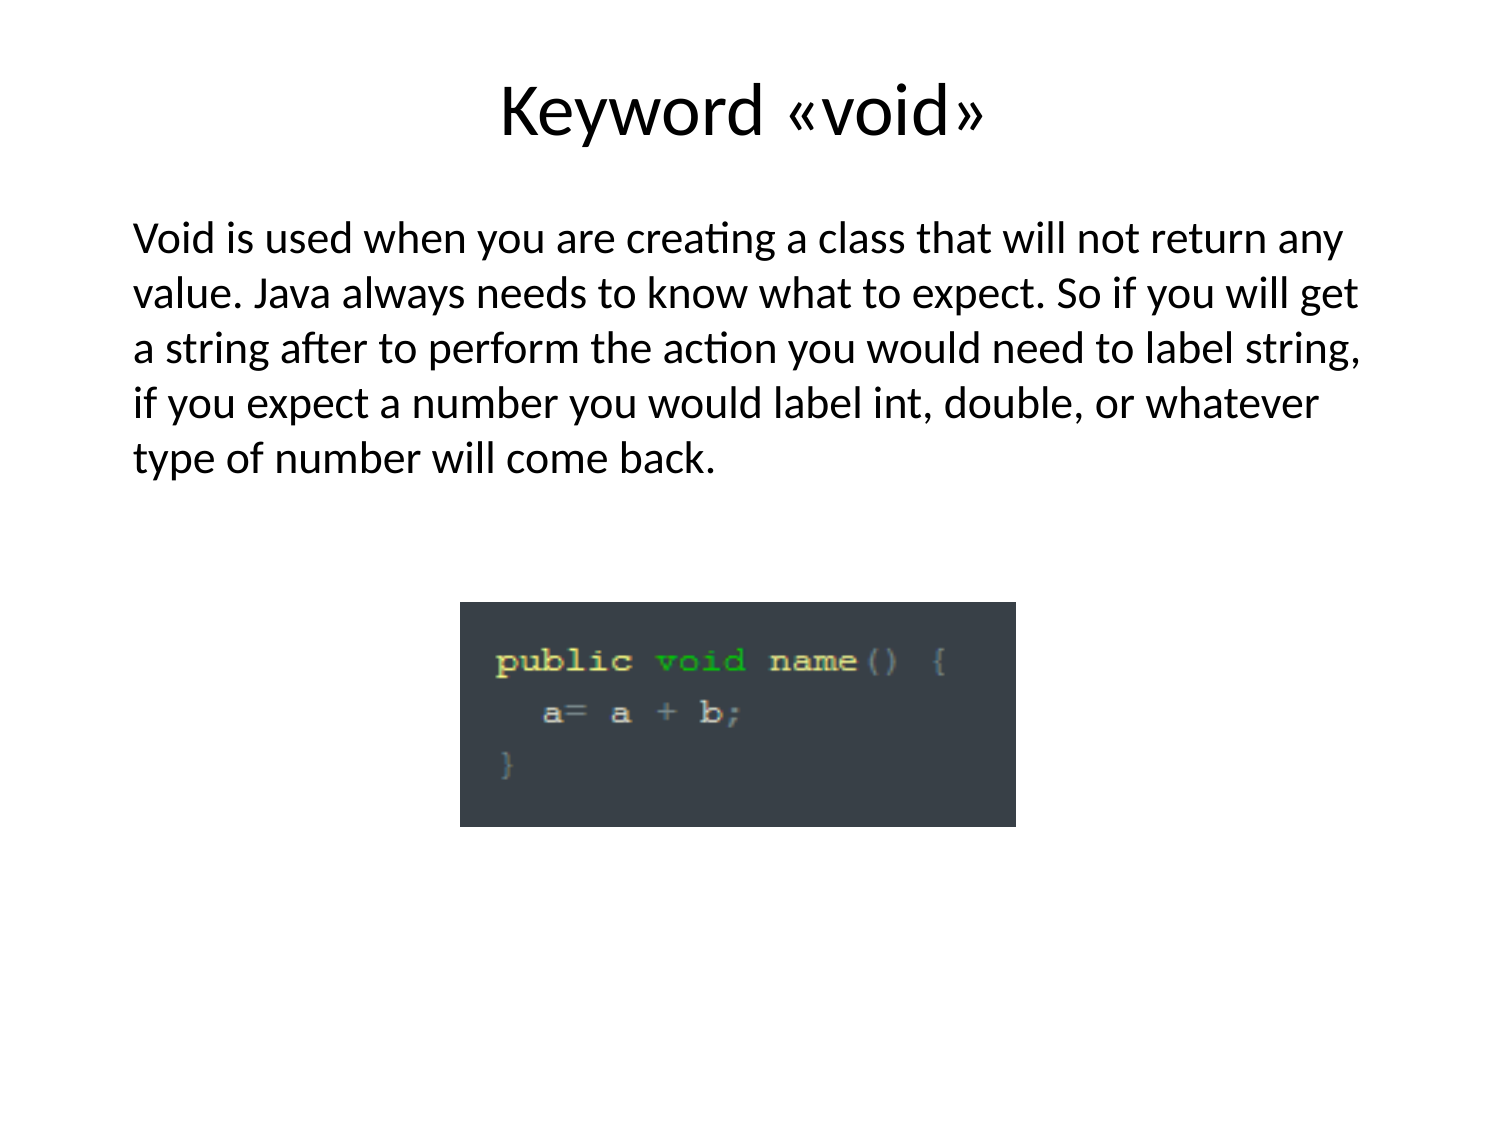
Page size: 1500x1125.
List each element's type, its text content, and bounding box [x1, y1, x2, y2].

text_box Void is used when you are creating a class that will not return any value. Java always needs to know what to expect. So if you will get a string after to perform the action you would need to label string, if you expect a number you would label int, double, or whatever type of number will come back. [118, 200, 1396, 927]
text_box Keyword «void» [74, 11, 1425, 200]
picture [460, 602, 1016, 827]
